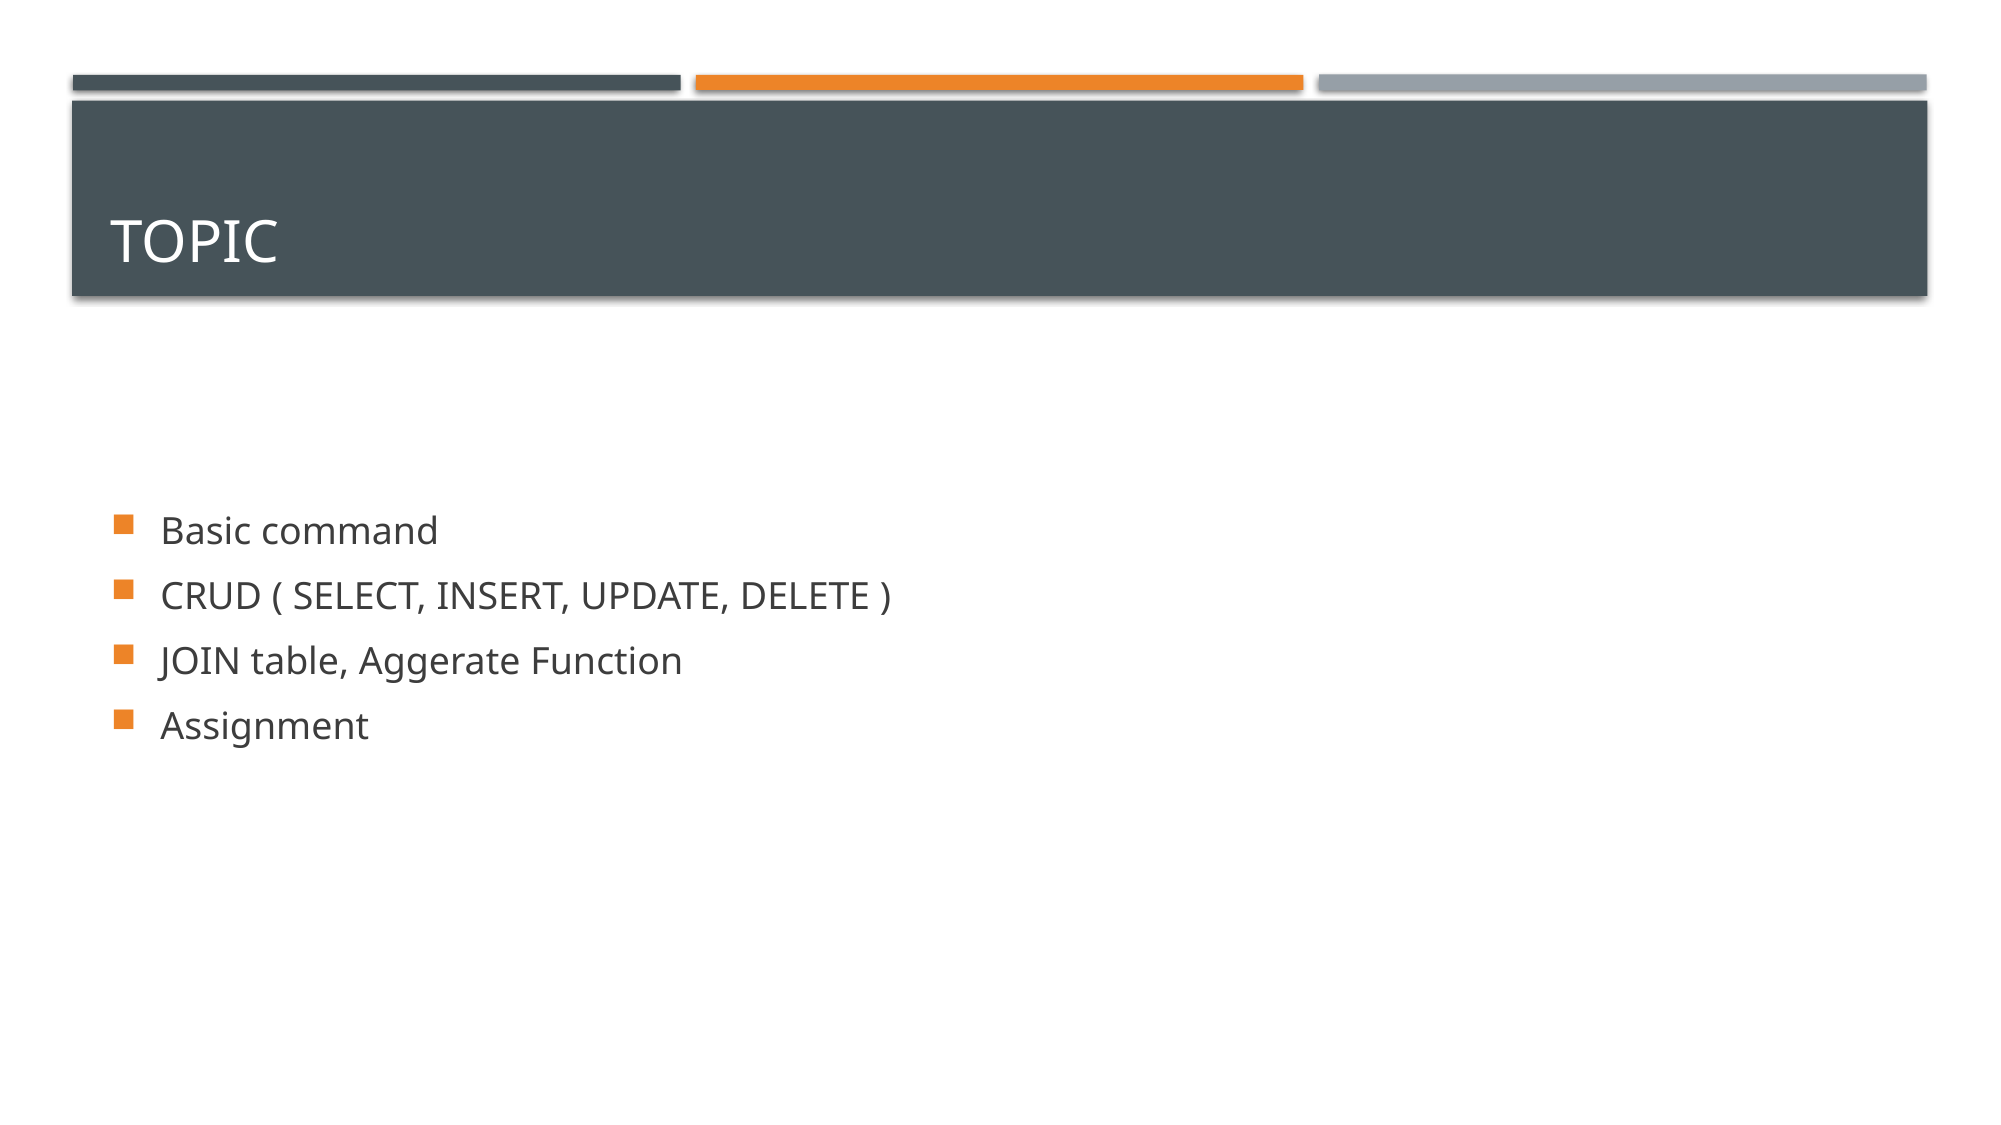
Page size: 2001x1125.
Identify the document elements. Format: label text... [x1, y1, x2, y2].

list Basic command CRUD ( SELECT, INSERT, UPDATE, DELETE ) JOIN table, Aggerate Function Assignment [95, 357, 1905, 962]
title Topic [95, 115, 1905, 282]
